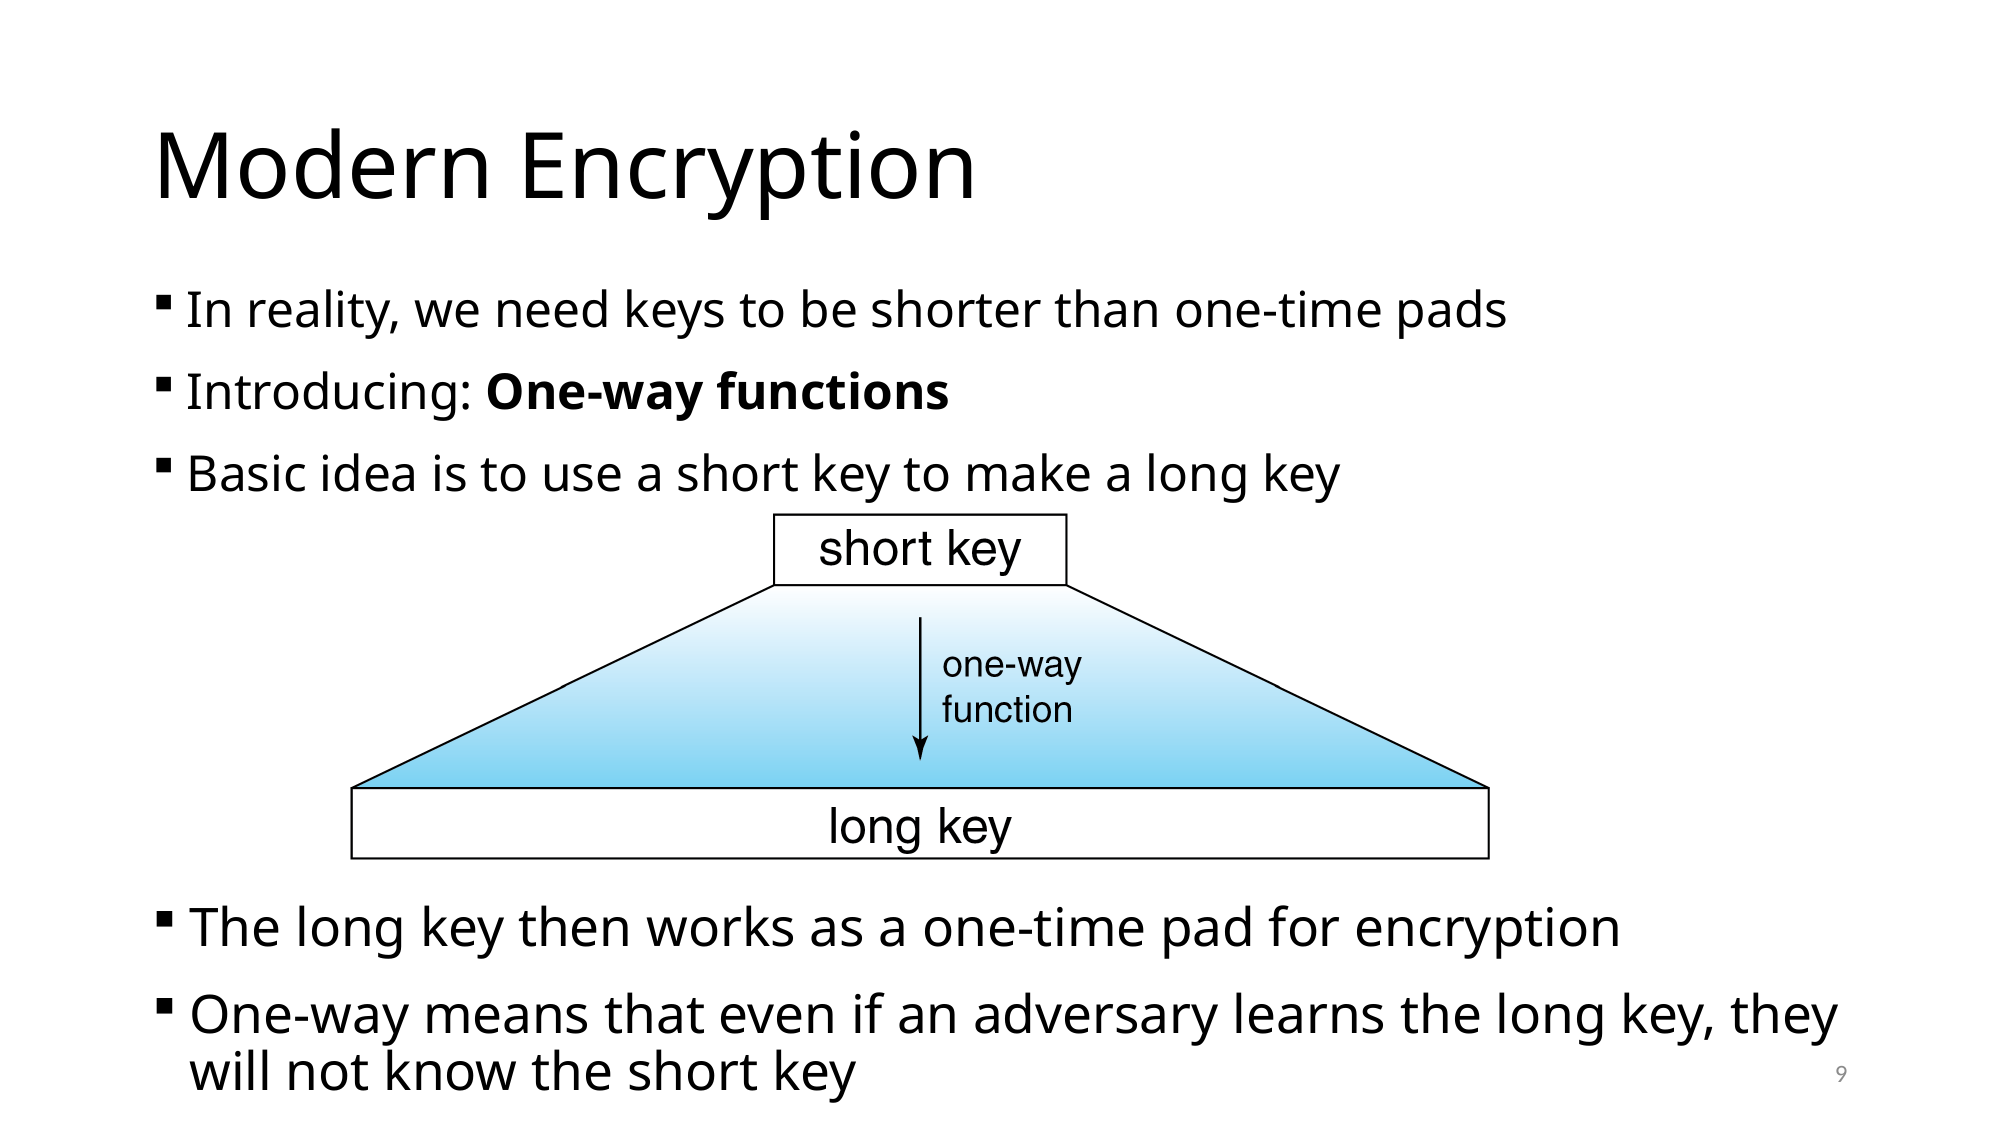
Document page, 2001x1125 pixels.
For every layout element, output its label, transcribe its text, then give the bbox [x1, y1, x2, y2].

picture [350, 513, 1490, 860]
title Modern Encryption [137, 59, 1863, 277]
list In reality, we need keys to be shorter than one-time pads Introducing: One-way functions Basic idea is to use a short key to make a long key [137, 277, 1863, 510]
text_box The long key then works as a one-time pad for encryption One-way means that even if an adversary learns the long key, they will not know the short key [137, 892, 1863, 1111]
slide_number 9 [1412, 1042, 1863, 1103]
